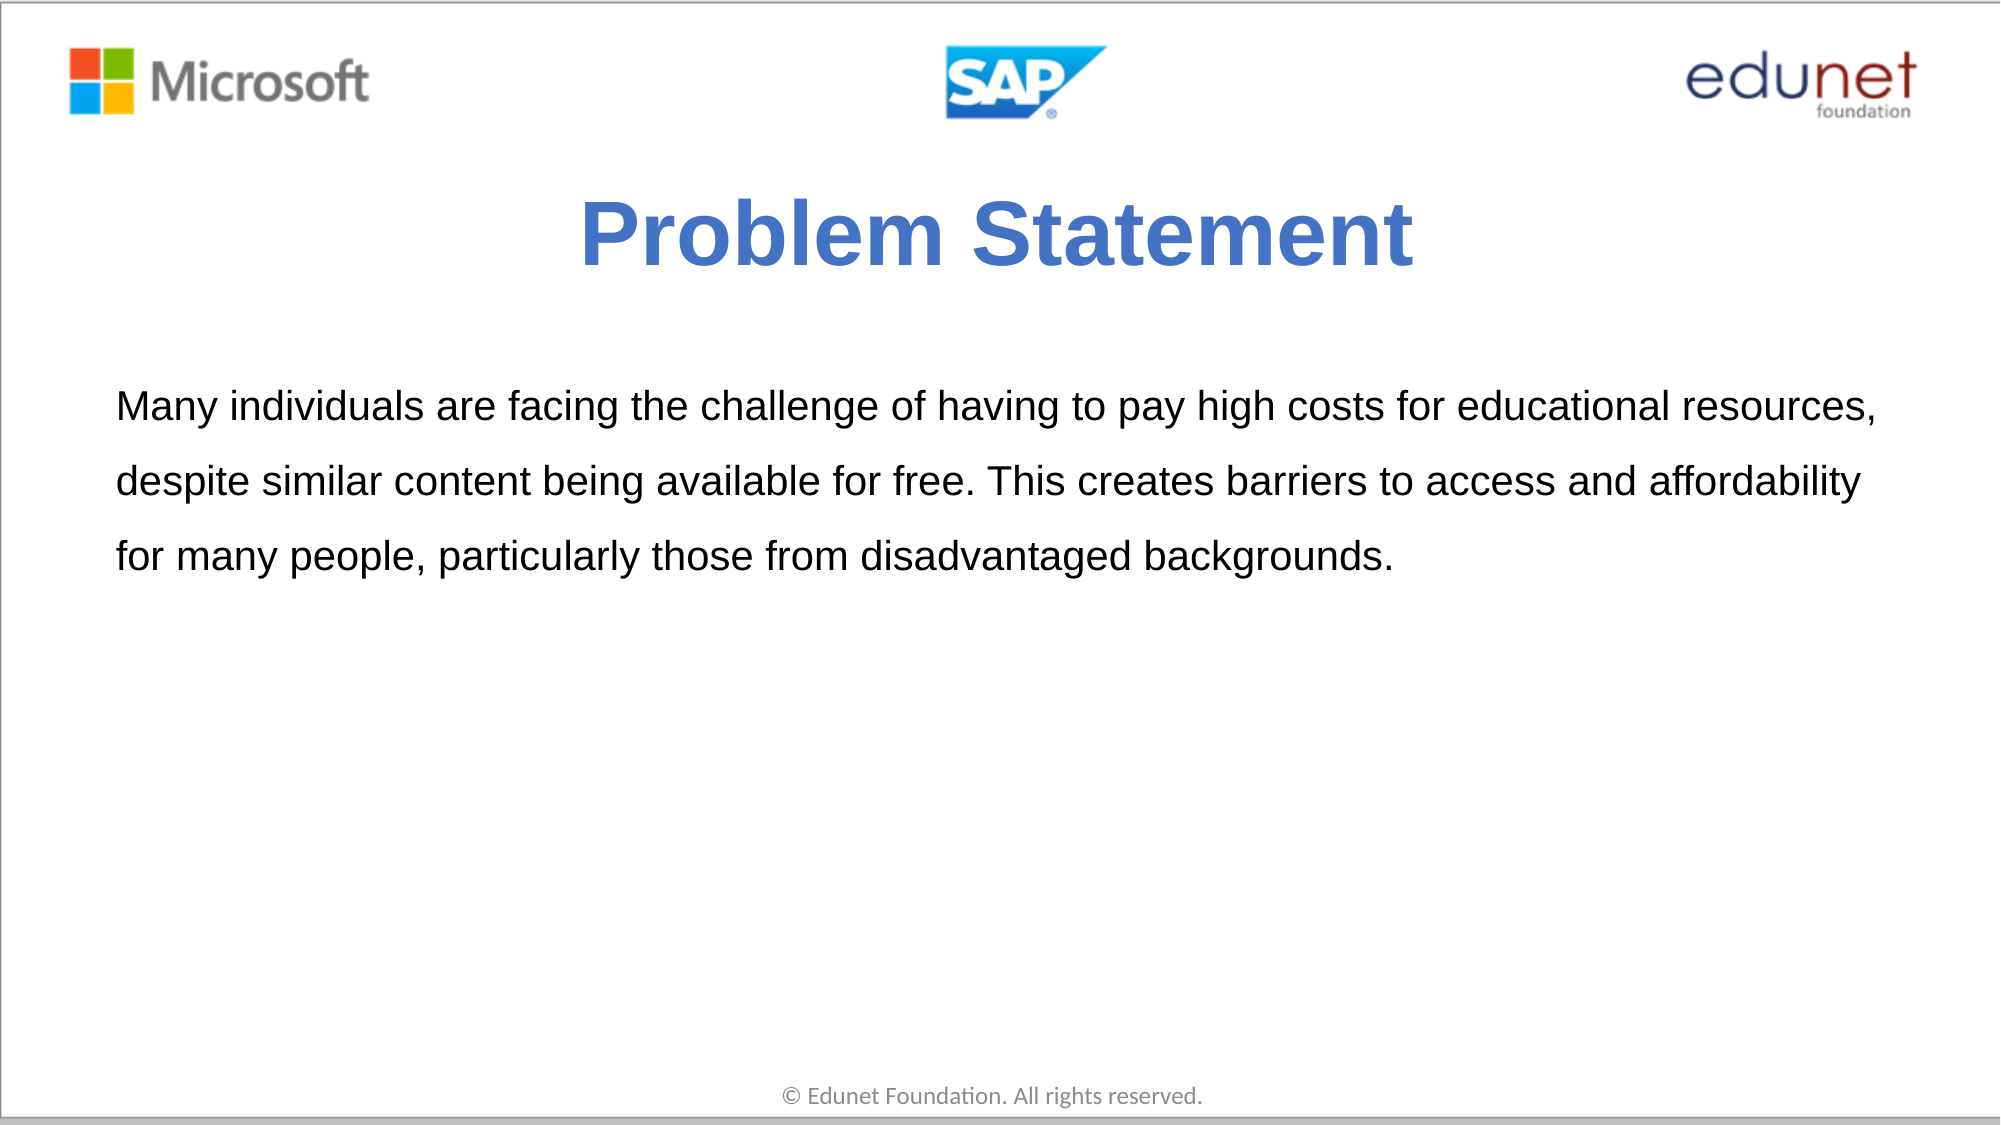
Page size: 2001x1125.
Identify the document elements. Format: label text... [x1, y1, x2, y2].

picture [0, 0, 2001, 1125]
title Problem Statement [247, 158, 1748, 293]
footer © Edunet Foundation. All rights reserved. [655, 1065, 1331, 1125]
subtitle Many individuals are facing the challenge of having to pay high costs for educational resources, despite similar content being available for free. This creates barriers to access and affordability for many people, particularly those from disadvantaged backgrounds. [100, 346, 1931, 1063]
